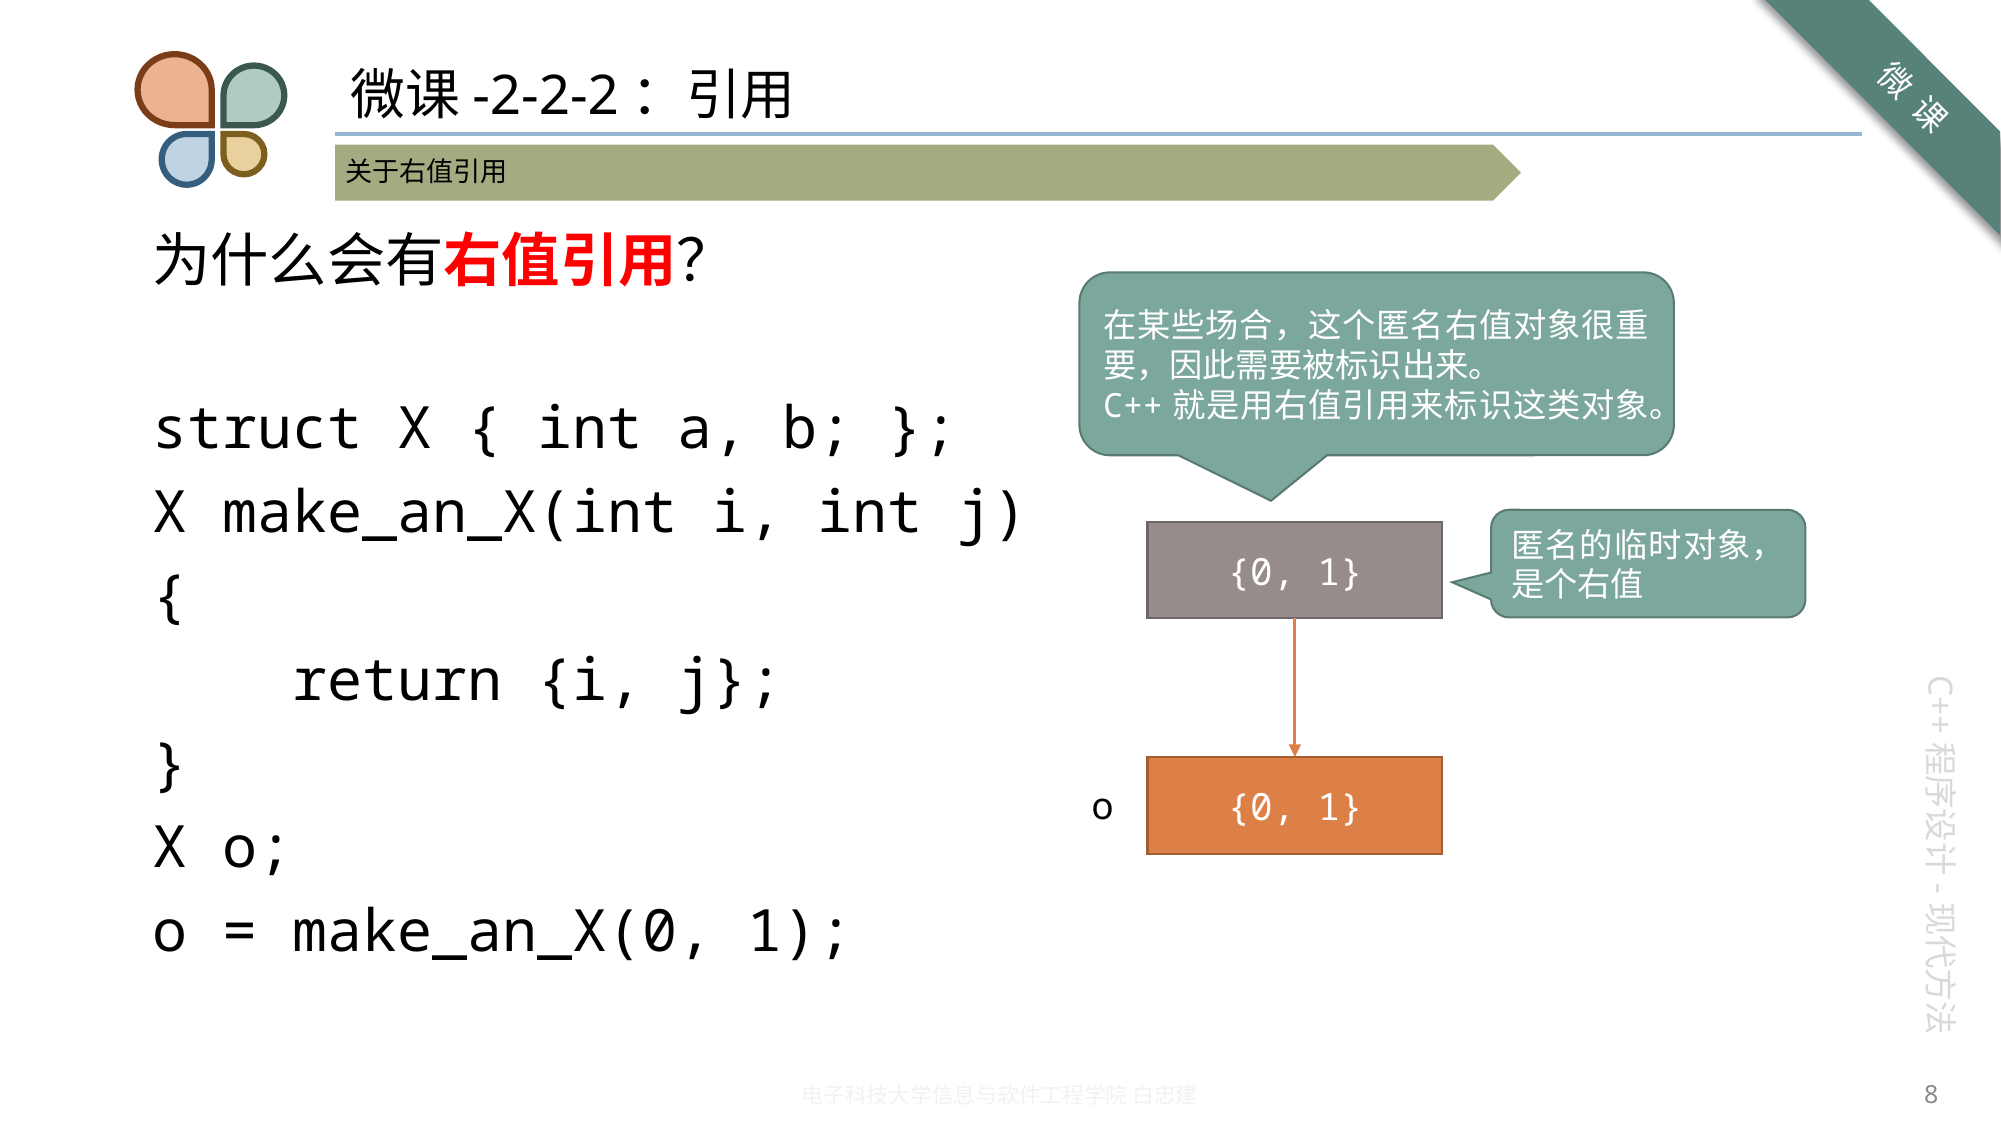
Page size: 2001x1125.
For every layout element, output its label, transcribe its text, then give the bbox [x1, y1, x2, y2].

text_box {0, 1} [1146, 521, 1443, 619]
list 为什么会有右值引用？ struct X { int a, b; }; X make_an_X(int i, int j) { return {i, j}; } X o; o = make_an_X(0, 1); [137, 223, 1863, 1066]
text_box 匿名的临时对象，是个右值 [1449, 508, 1807, 619]
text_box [333, 143, 1524, 202]
text_box 在某些场合，这个匿名右值对象很重要，因此需要被标识出来。 C++就是用右值引用来标识这类对象。 [1078, 271, 1675, 502]
slide_number 8 [1862, 1065, 2000, 1125]
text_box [1057, 756, 1443, 854]
title 微课-2-2-2：引用 [335, 59, 1863, 134]
